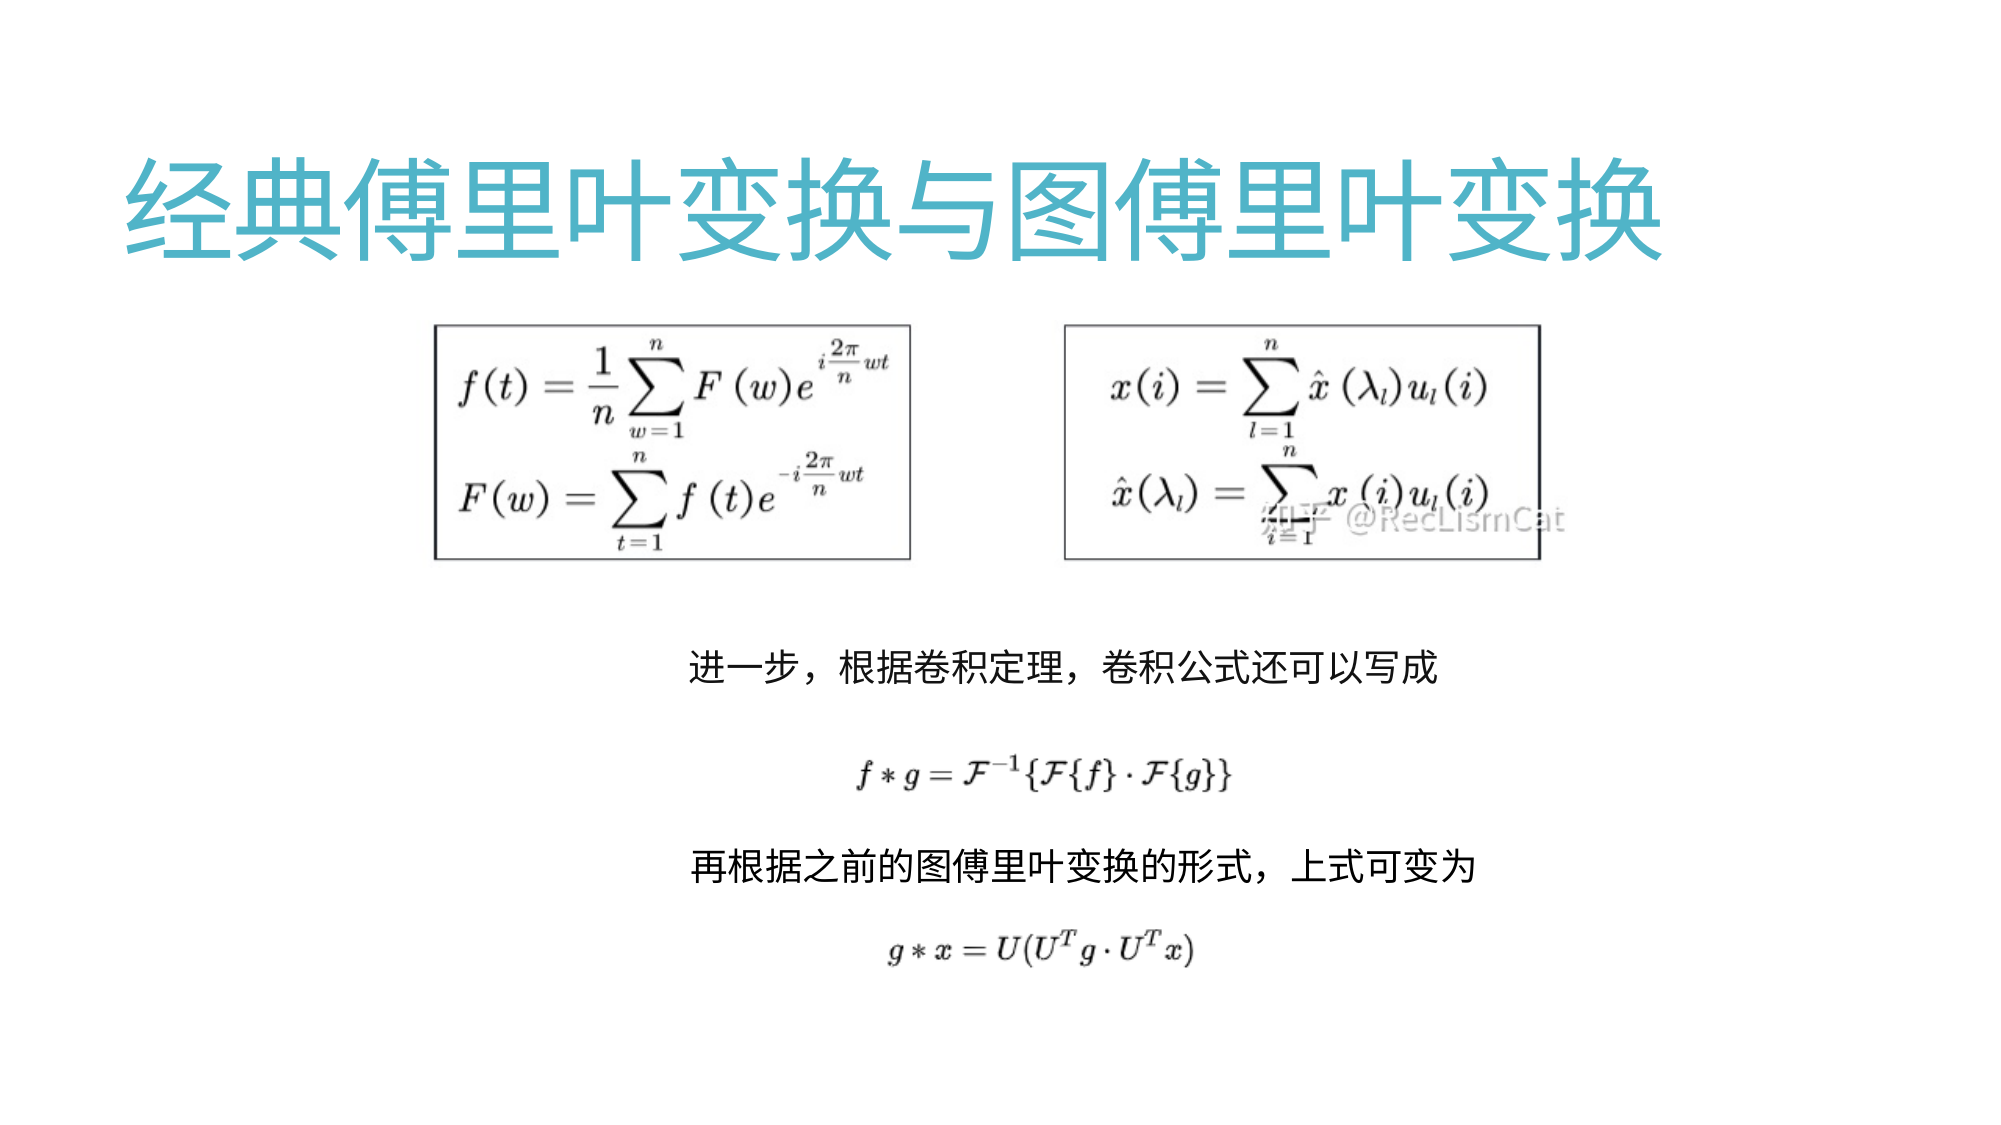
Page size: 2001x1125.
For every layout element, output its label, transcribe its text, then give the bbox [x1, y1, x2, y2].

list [392, 320, 1594, 568]
picture [841, 724, 1259, 808]
text_box 进一步，根据卷积定理，卷积公式还可以写成 [674, 636, 1675, 697]
text_box 再根据之前的图傅里叶变换的形式，上式可变为 [675, 835, 1676, 896]
title 经典傅里叶变换与图傅里叶变换 [107, 81, 1875, 354]
picture [877, 917, 1259, 993]
